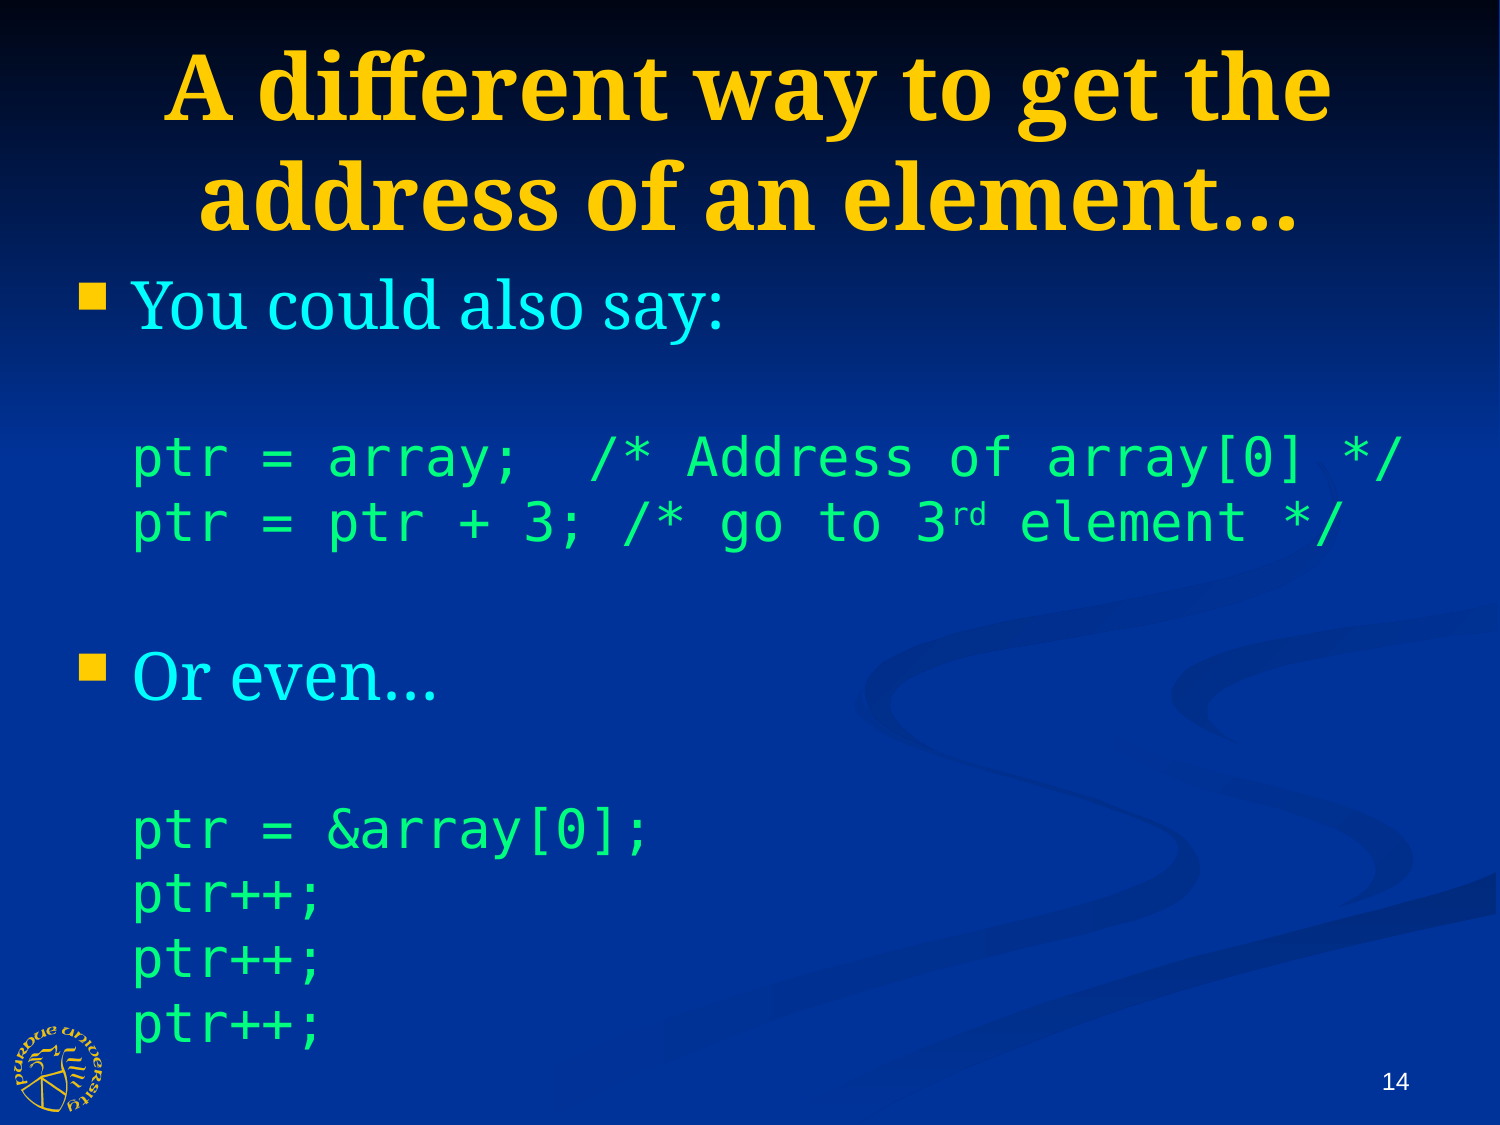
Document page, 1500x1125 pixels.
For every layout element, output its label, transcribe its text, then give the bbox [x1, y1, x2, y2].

slide_number 14 [1074, 1033, 1425, 1104]
list You could also say: ptr = array; /* Address of array[0] */ ptr = ptr + 3; /* go to 3rd element */ Or even… ptr = &array[0]; ptr++; ptr++; ptr++; [75, 262, 1425, 1033]
title A different way to get the address of an element... [75, 28, 1425, 249]
picture [14, 1026, 102, 1112]
